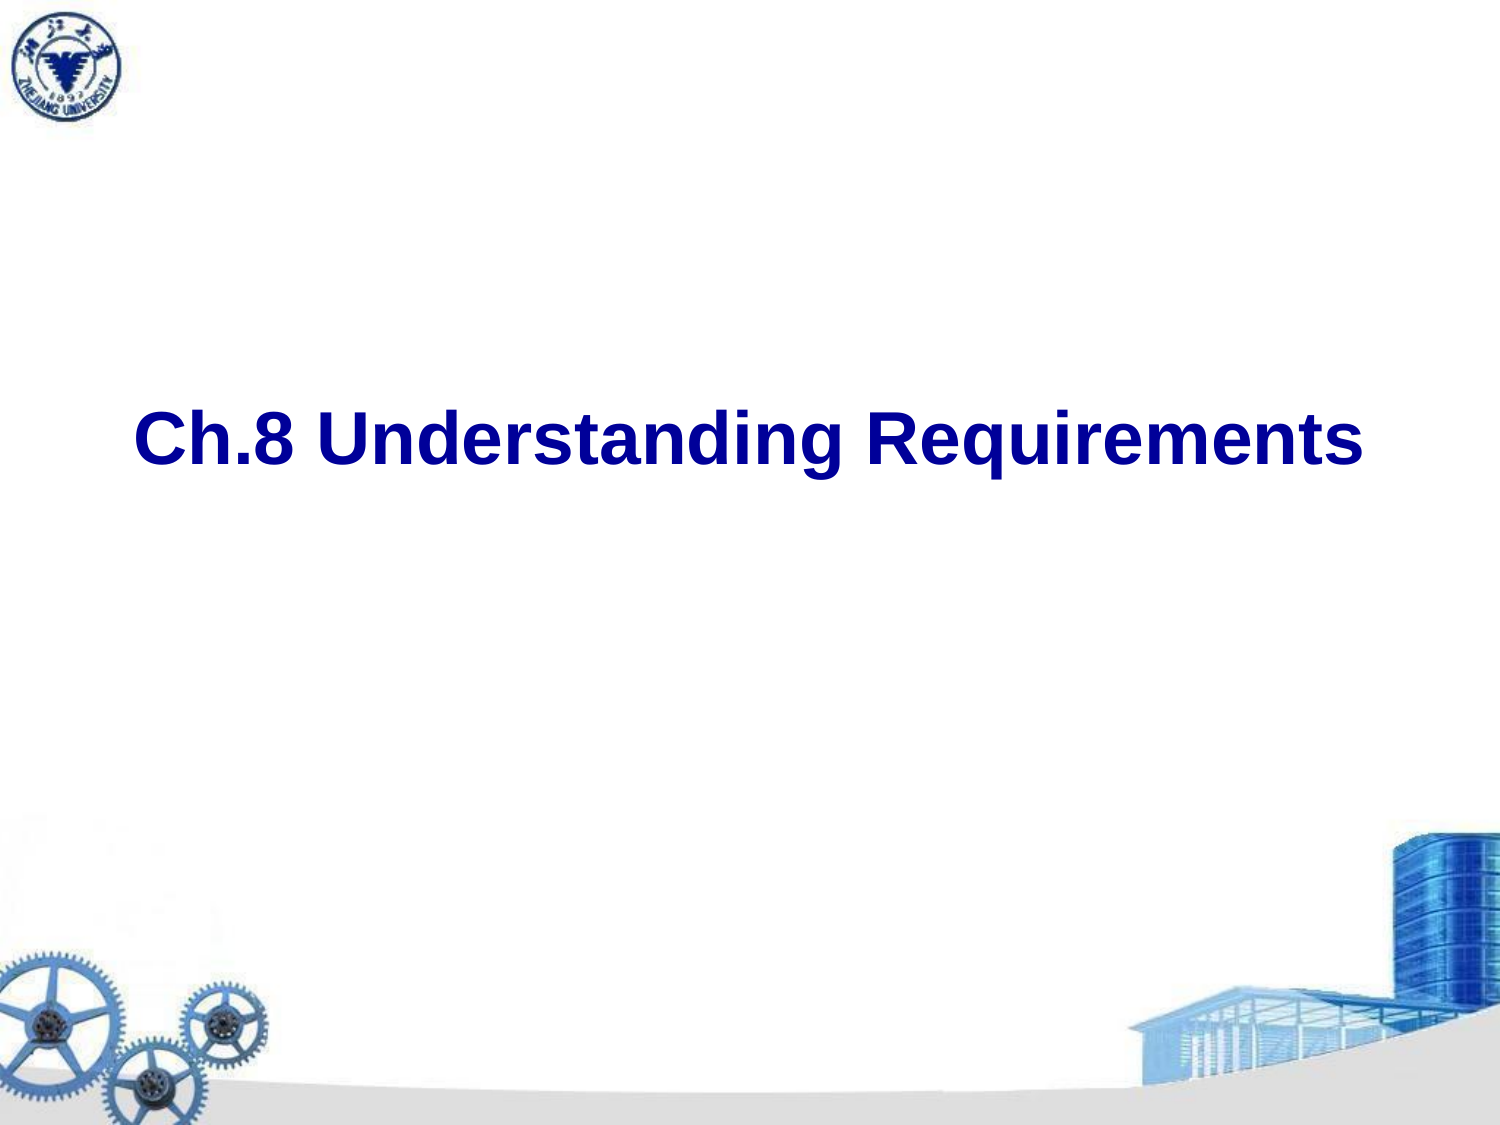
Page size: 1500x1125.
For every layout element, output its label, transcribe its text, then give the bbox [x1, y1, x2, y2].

picture [0, 0, 1500, 1125]
title Ch.8 Understanding Requirements [112, 278, 1388, 591]
